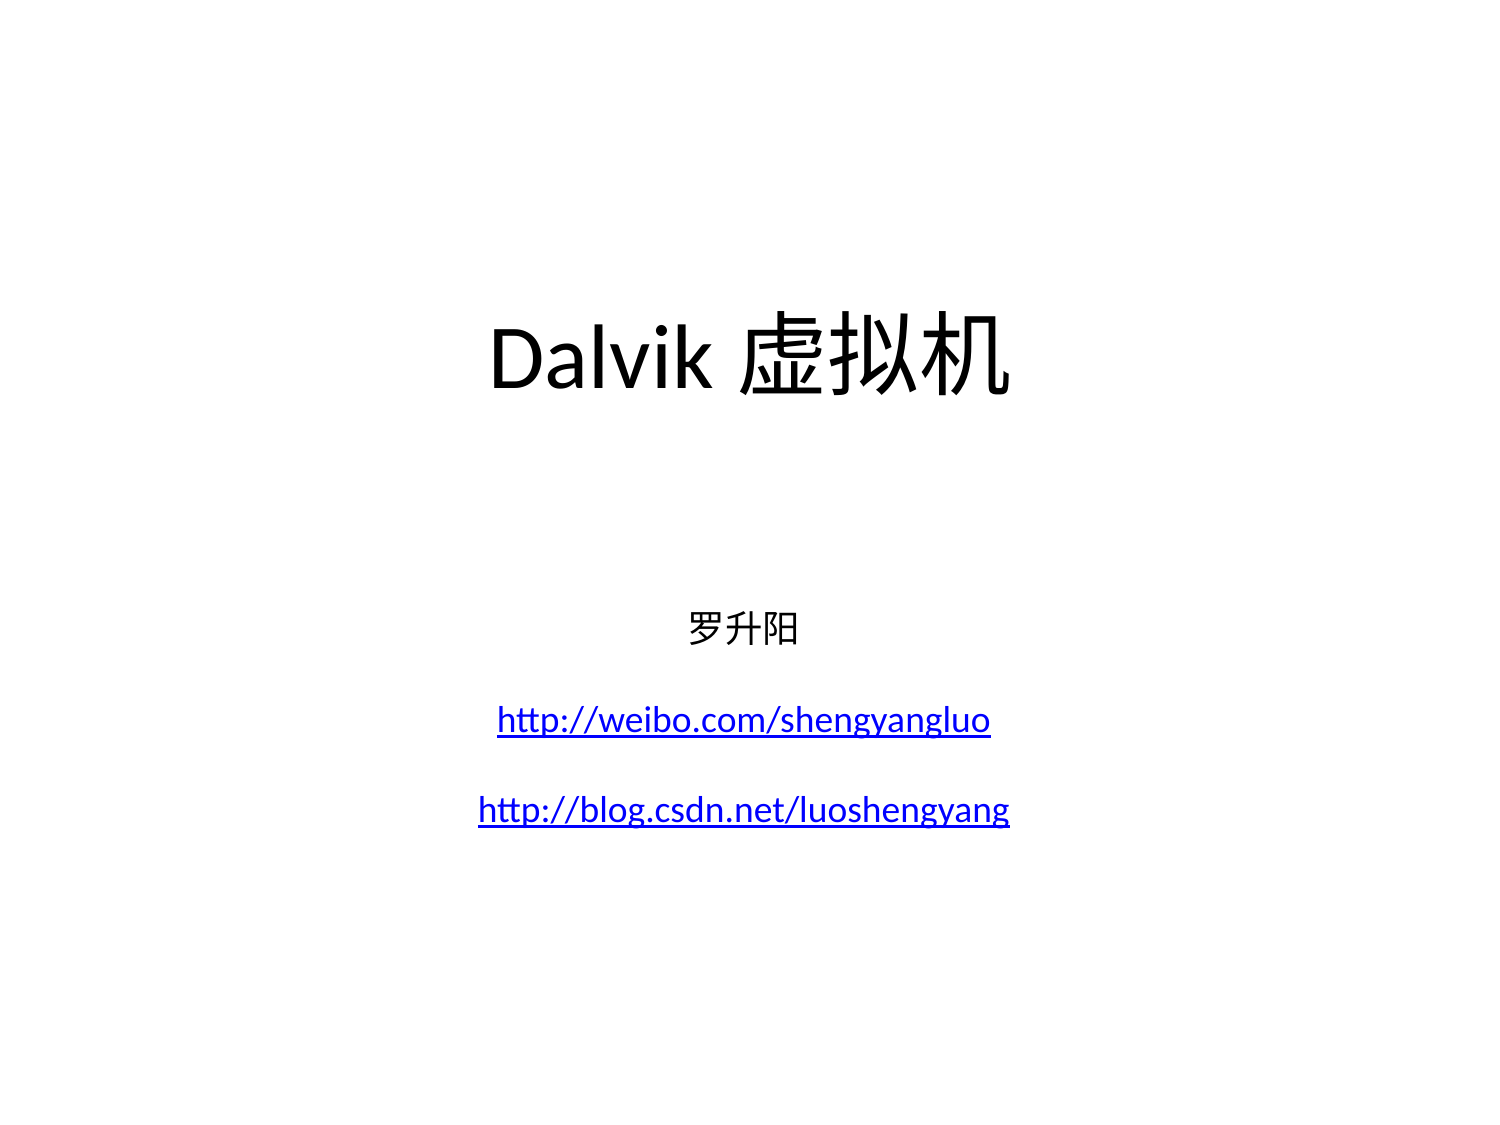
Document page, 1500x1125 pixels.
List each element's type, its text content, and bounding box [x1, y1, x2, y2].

text_box 罗升阳 http://weibo.com/shengyangluo http://blog.csdn.net/luoshengyang [360, 597, 1128, 928]
title Dalvik虚拟机 [112, 231, 1388, 473]
